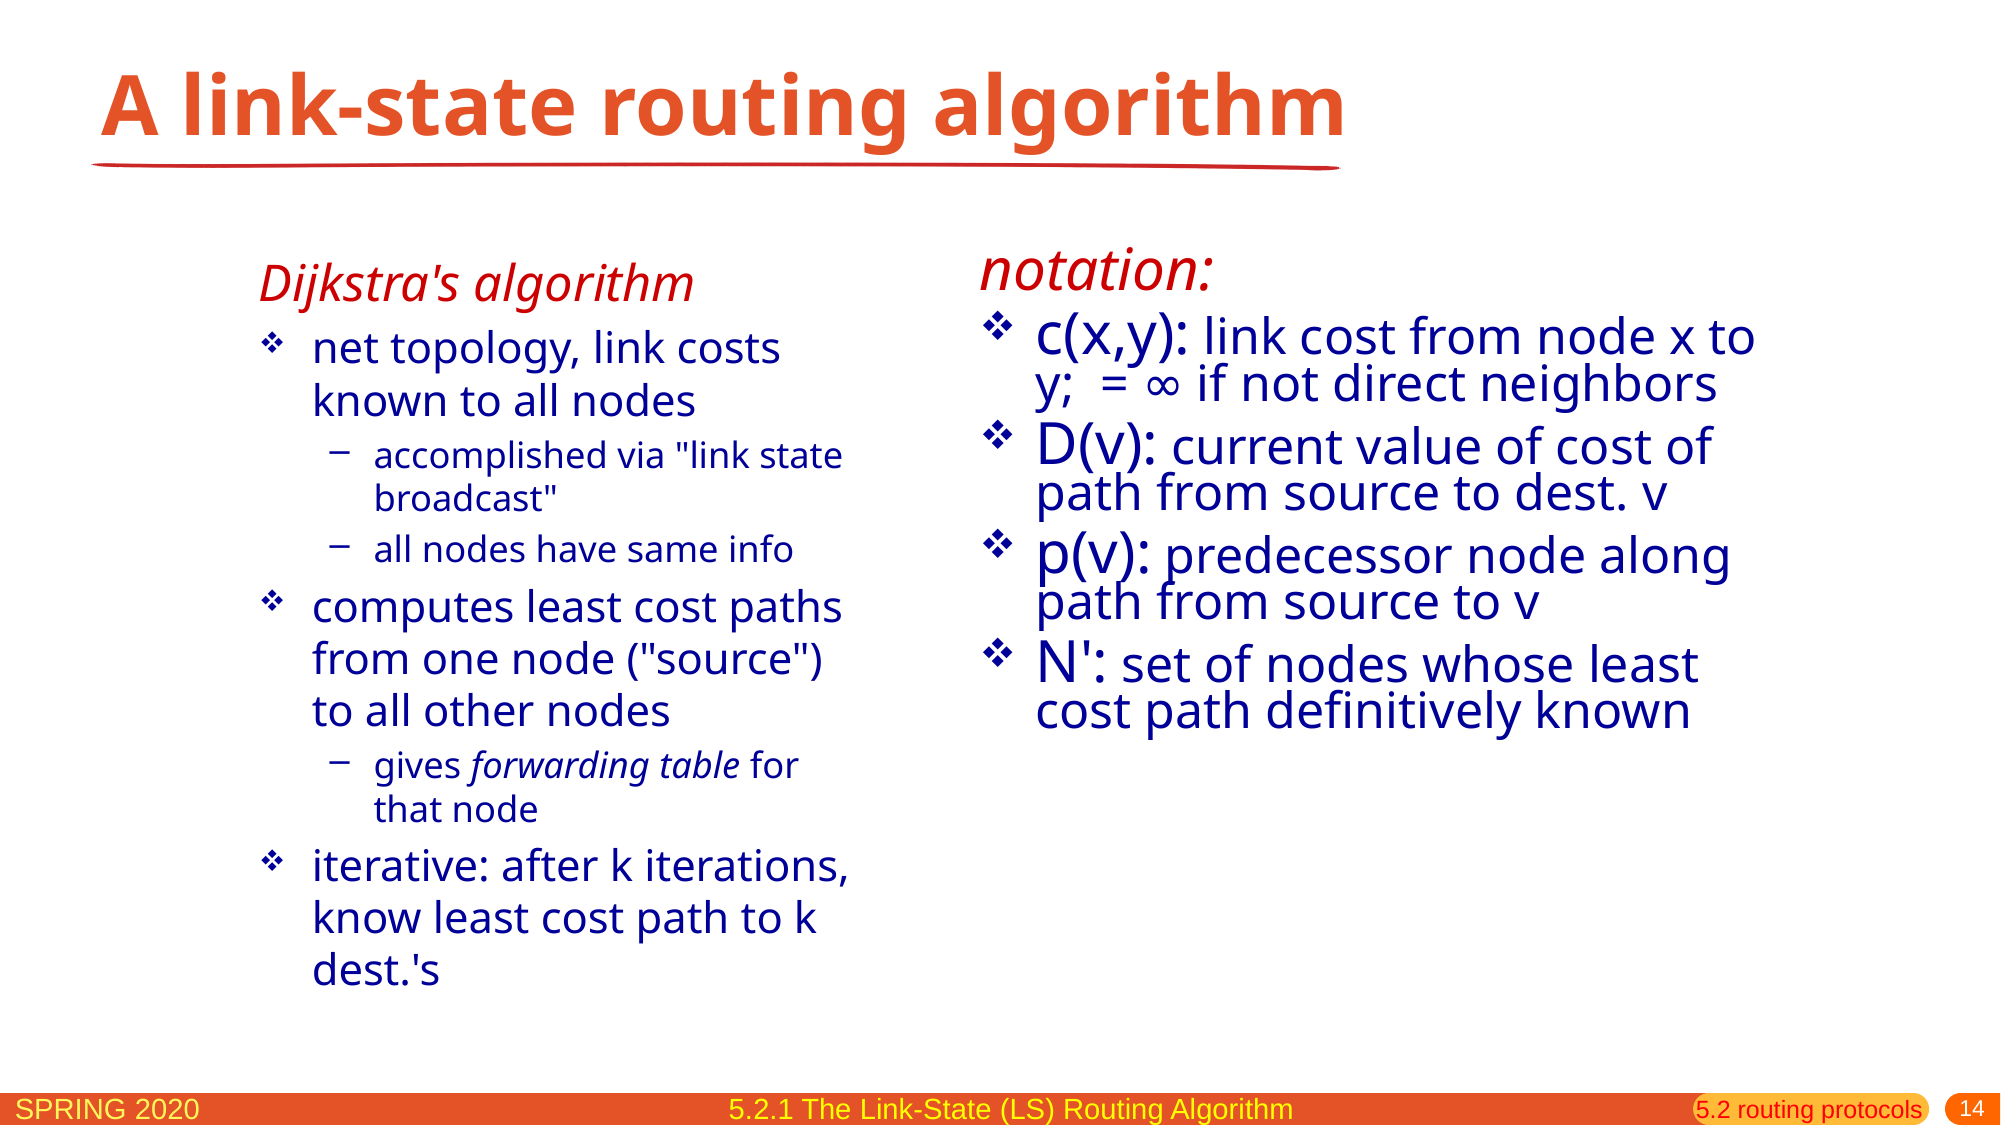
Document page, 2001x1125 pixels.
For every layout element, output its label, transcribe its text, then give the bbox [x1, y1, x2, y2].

text_box 5.2.1 The Link-State (LS) Routing Algorithm [713, 1083, 1310, 1125]
list notation: c(x,y): link cost from node x to y; = ∞ if not direct neighbors D(v): current value of cost of path from source to dest. v p(v): predecessor node along path from source to v N': set of nodes whose least cost path definitively known [964, 241, 1798, 1004]
list Dijkstra's algorithm net topology, link costs known to all nodes accomplished via "link state broadcast" all nodes have same info computes least cost paths from one node ("source") to all other nodes gives forwarding table for that node iterative: after k iterations, know least cost path to k dest.'s [244, 243, 869, 1048]
title A link-state routing algorithm [86, 42, 1914, 161]
picture [86, 160, 1355, 173]
text_box 5.2 routing protocols [1681, 1086, 1957, 1125]
